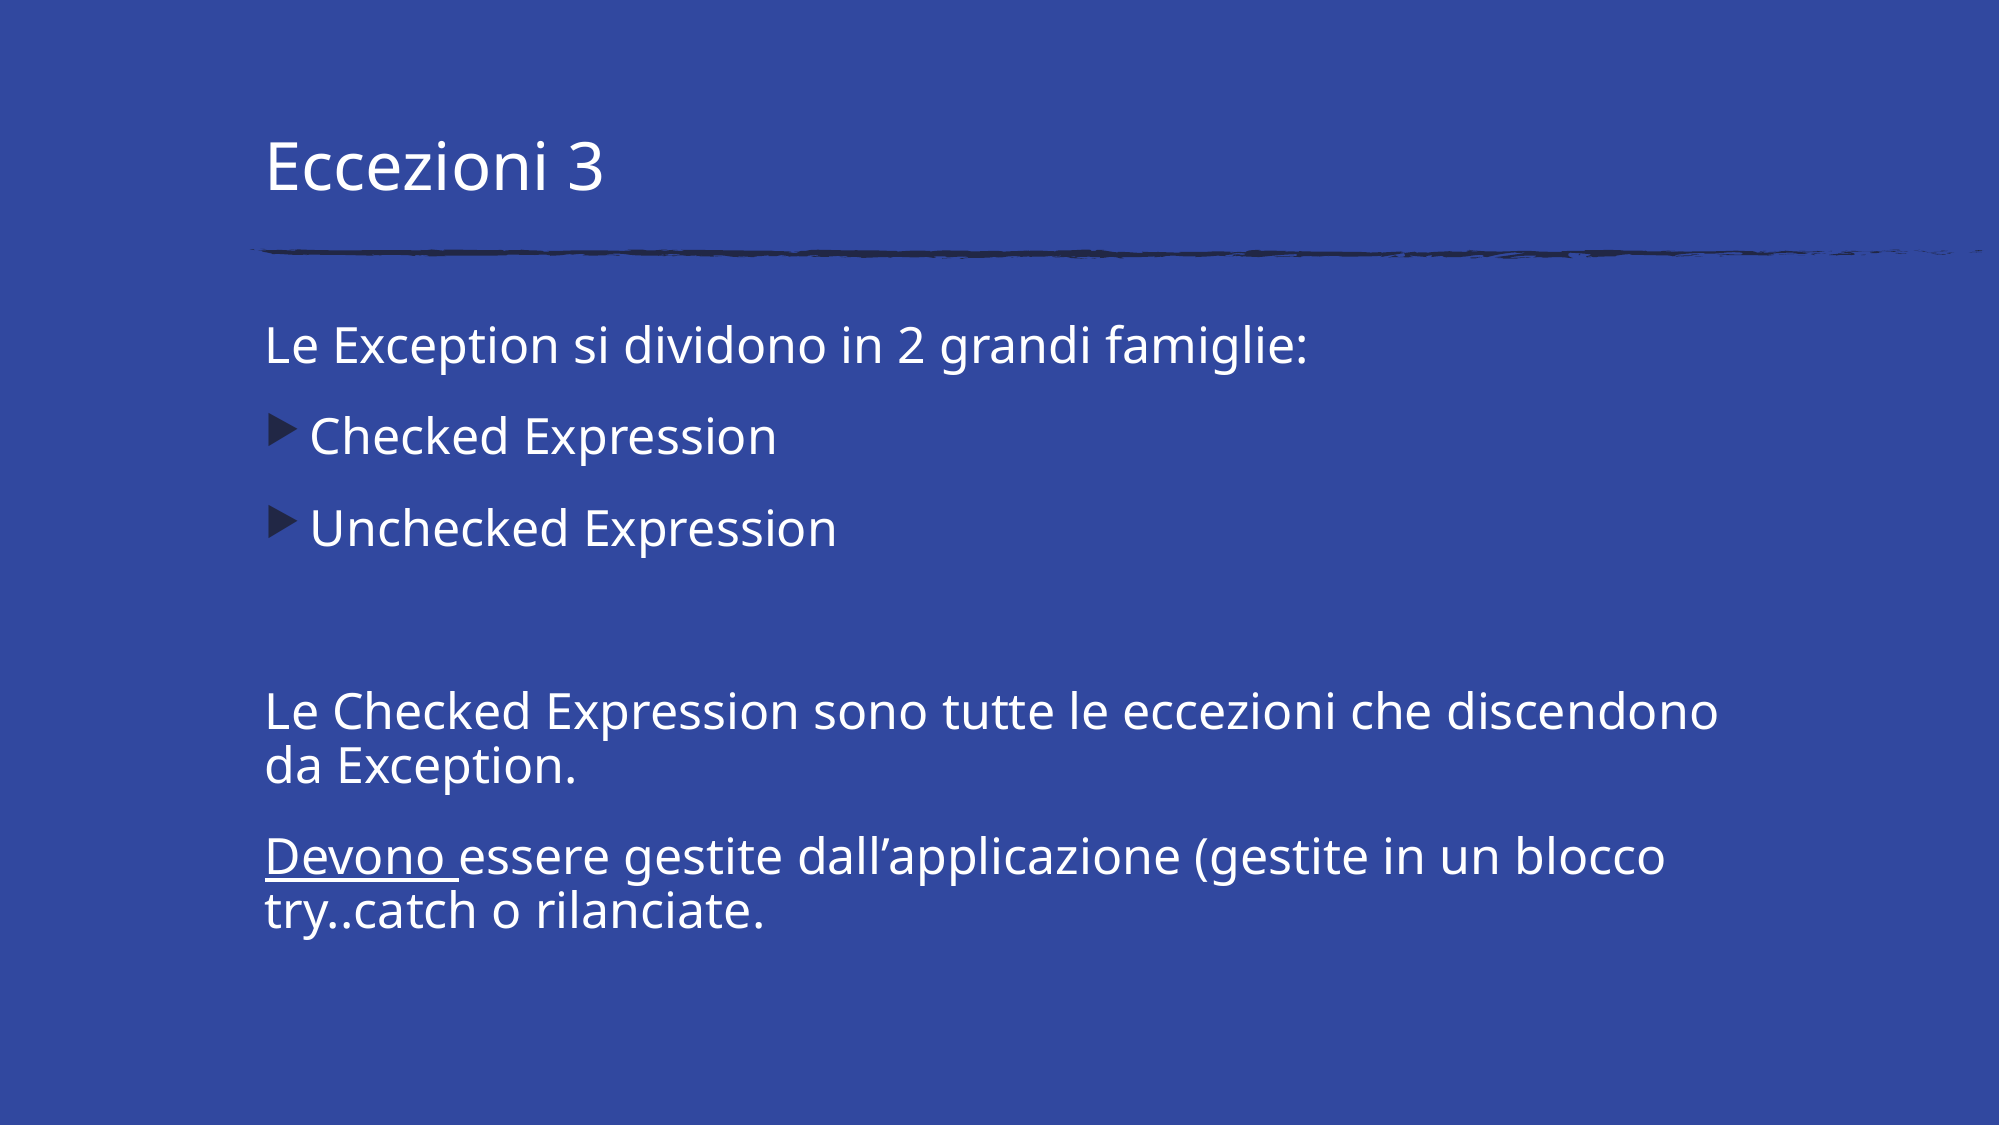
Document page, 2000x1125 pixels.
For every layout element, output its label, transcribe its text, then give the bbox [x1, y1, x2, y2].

list Le Exception si dividono in 2 grandi famiglie: Checked Expression Unchecked Expression Le Checked Expression sono tutte le eccezioni che discendono da Exception. Devono essere gestite dall’applicazione (gestite in un blocco try..catch o rilanciate. [249, 312, 1750, 1013]
title Eccezioni 3 [249, 45, 1750, 213]
